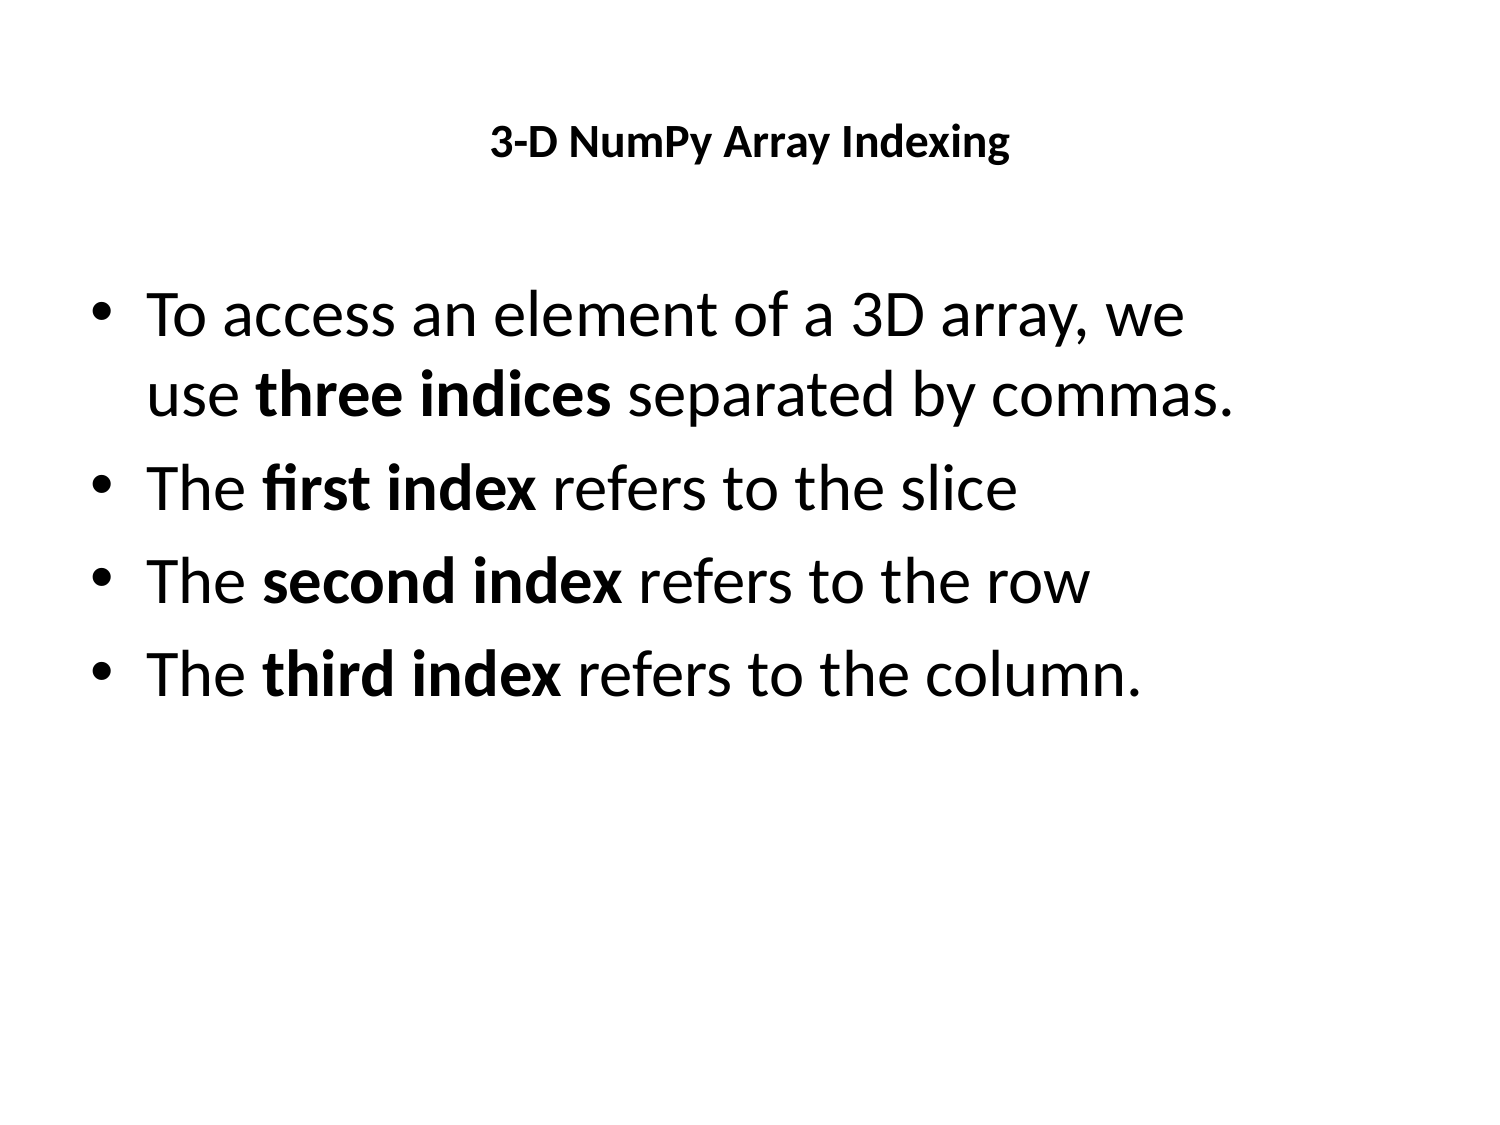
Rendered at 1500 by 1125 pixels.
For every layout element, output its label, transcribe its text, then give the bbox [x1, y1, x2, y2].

title 3-D NumPy Array Indexing [75, 45, 1425, 233]
list To access an element of a 3D array, we use three indices separated by commas. The first index refers to the slice The second index refers to the row The third index refers to the column. [75, 262, 1425, 1005]
